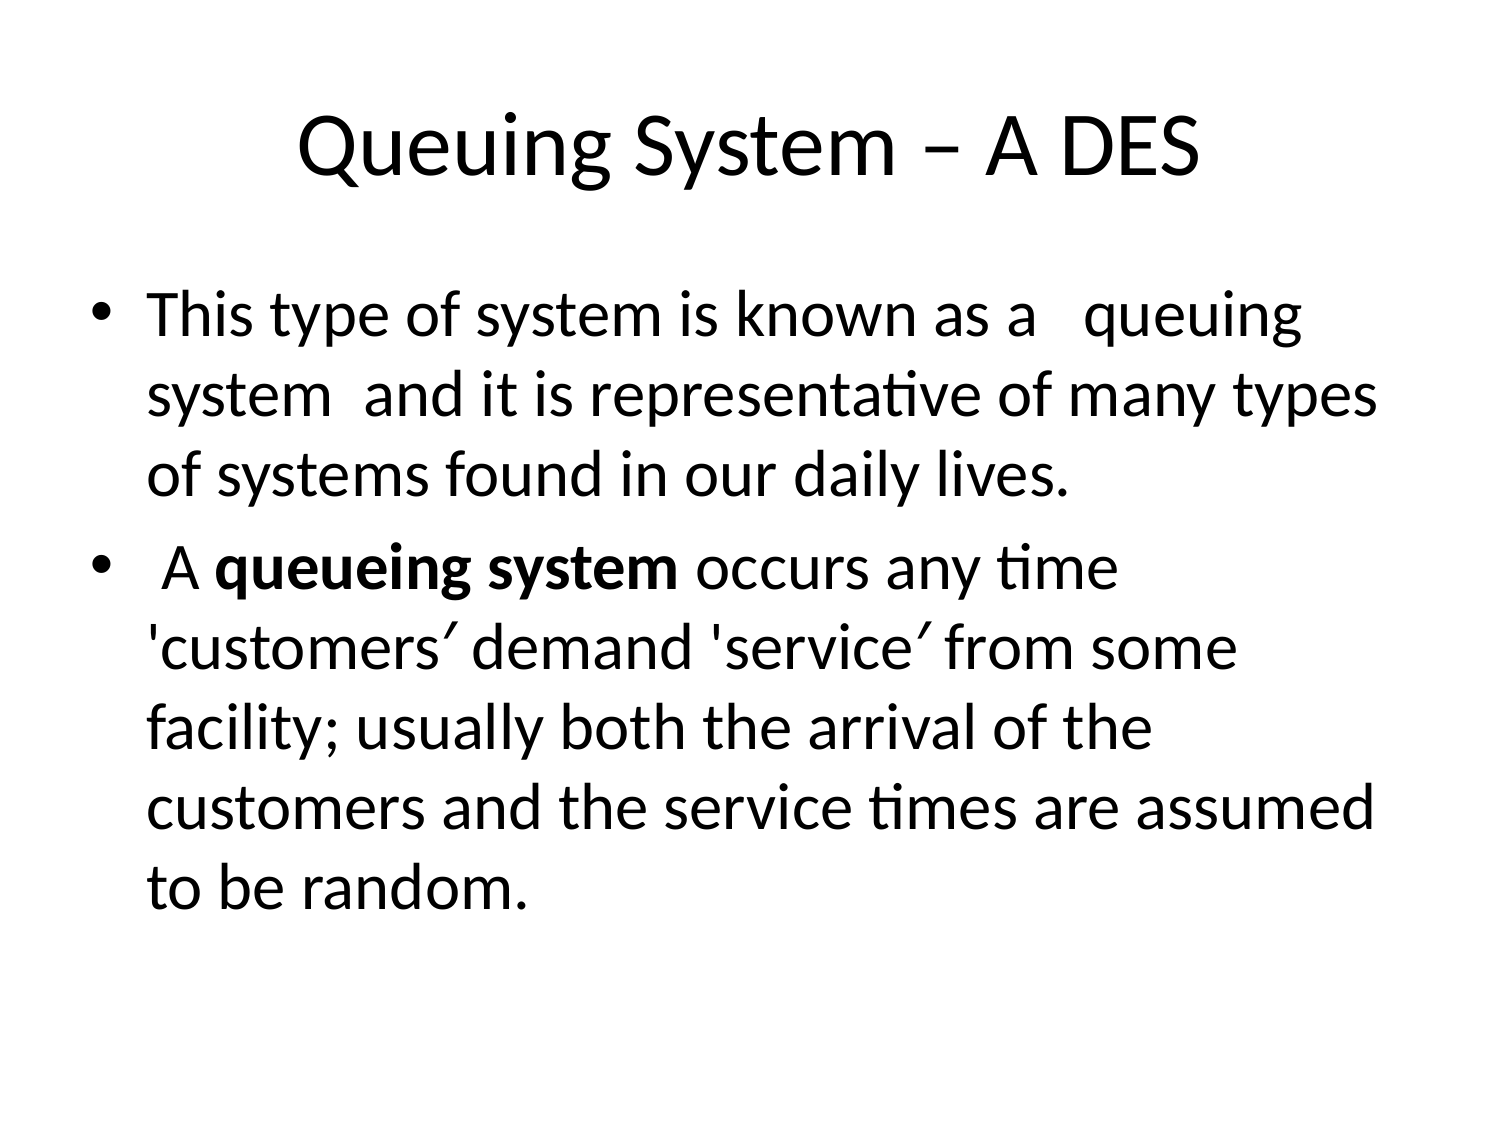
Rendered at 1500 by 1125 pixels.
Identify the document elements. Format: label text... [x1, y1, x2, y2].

text_box Queuing System – A DES [75, 45, 1425, 233]
text_box This type of system is known as a queuing system and it is representative of many types of systems found in our daily lives. A queueing system occurs any time 'customers′ demand 'service′ from some facility; usually both the arrival of the customers and the service times are assumed to be random. [75, 262, 1425, 1005]
